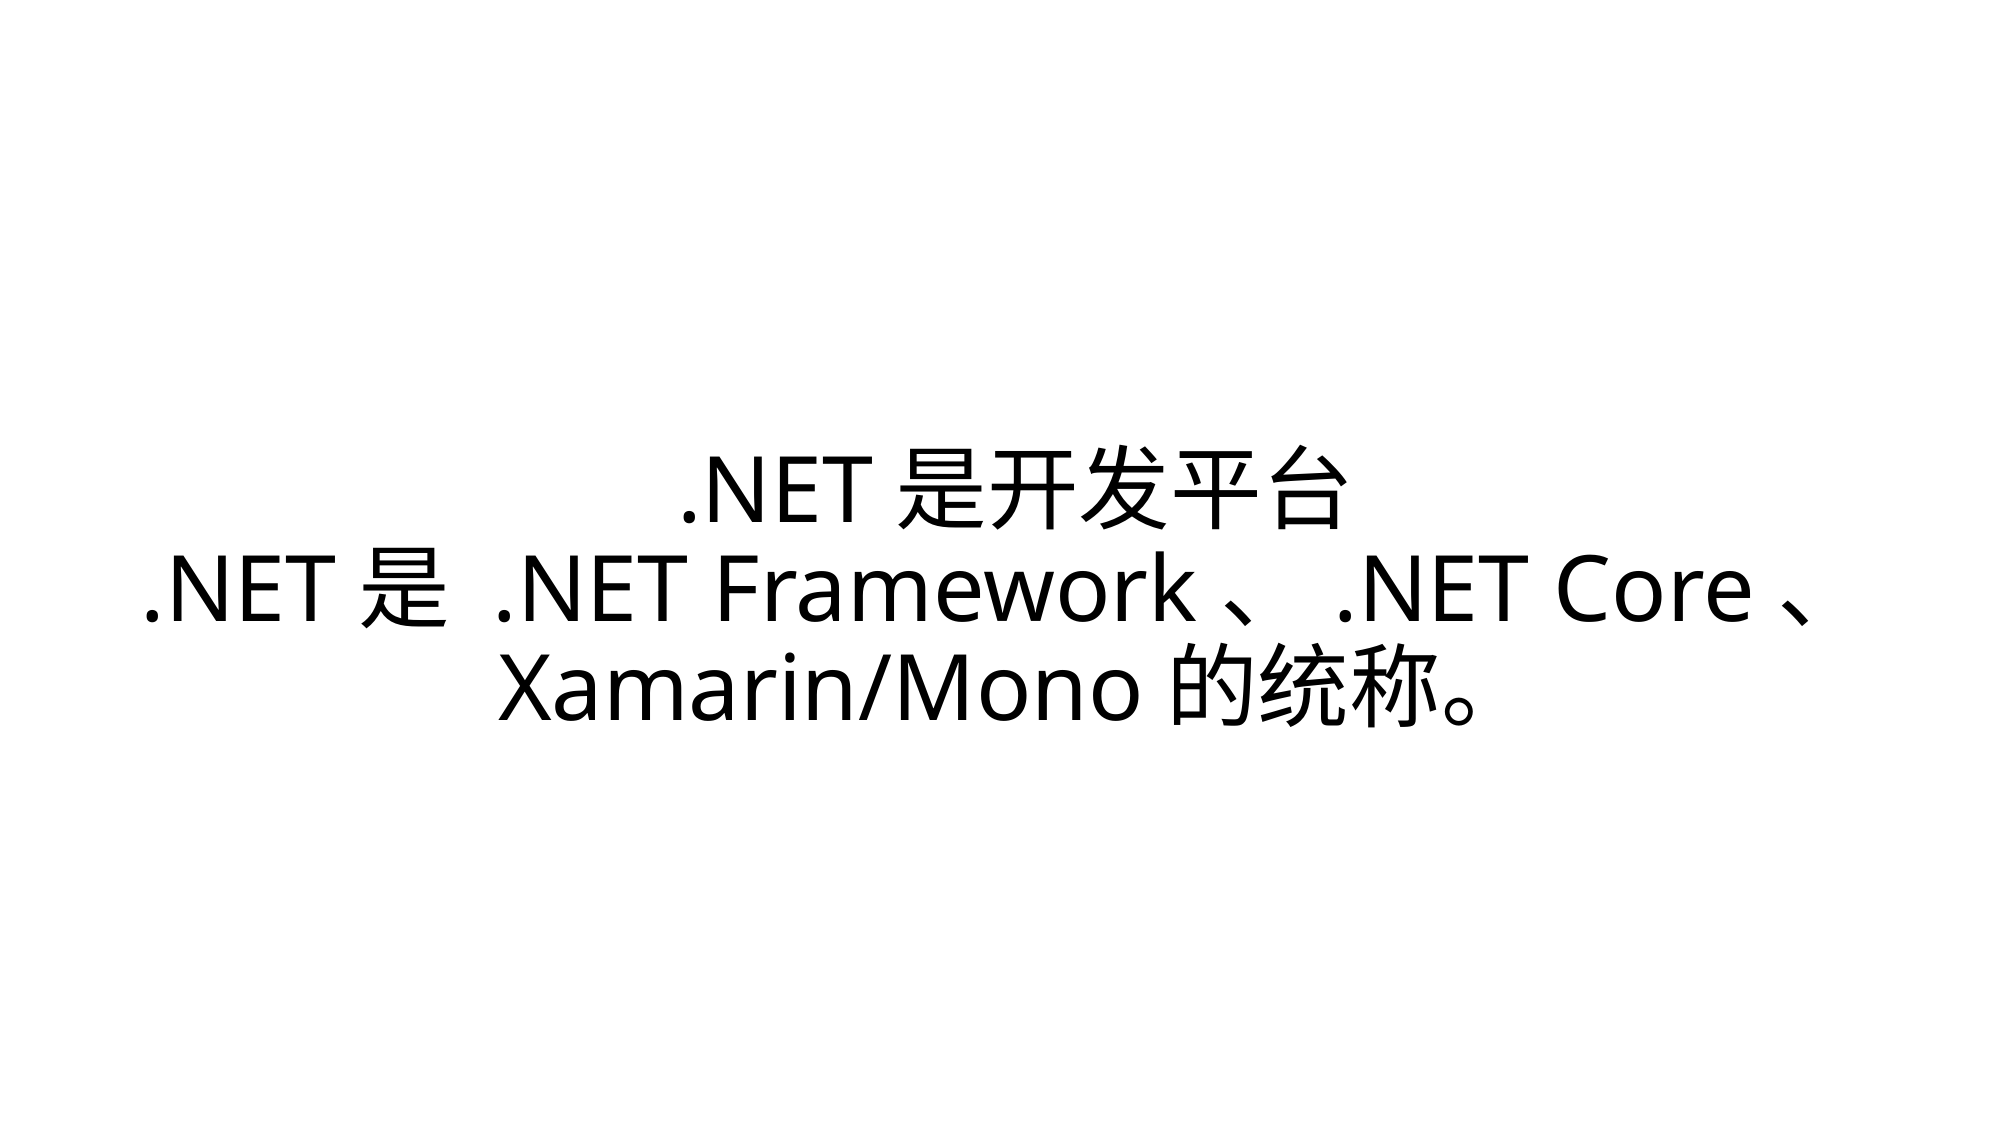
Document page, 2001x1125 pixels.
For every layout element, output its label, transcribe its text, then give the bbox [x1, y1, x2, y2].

title .NET是开发平台 .NET是 .NET Framework、.NET Core、Xamarin/Mono的统称。 [108, 240, 1924, 943]
